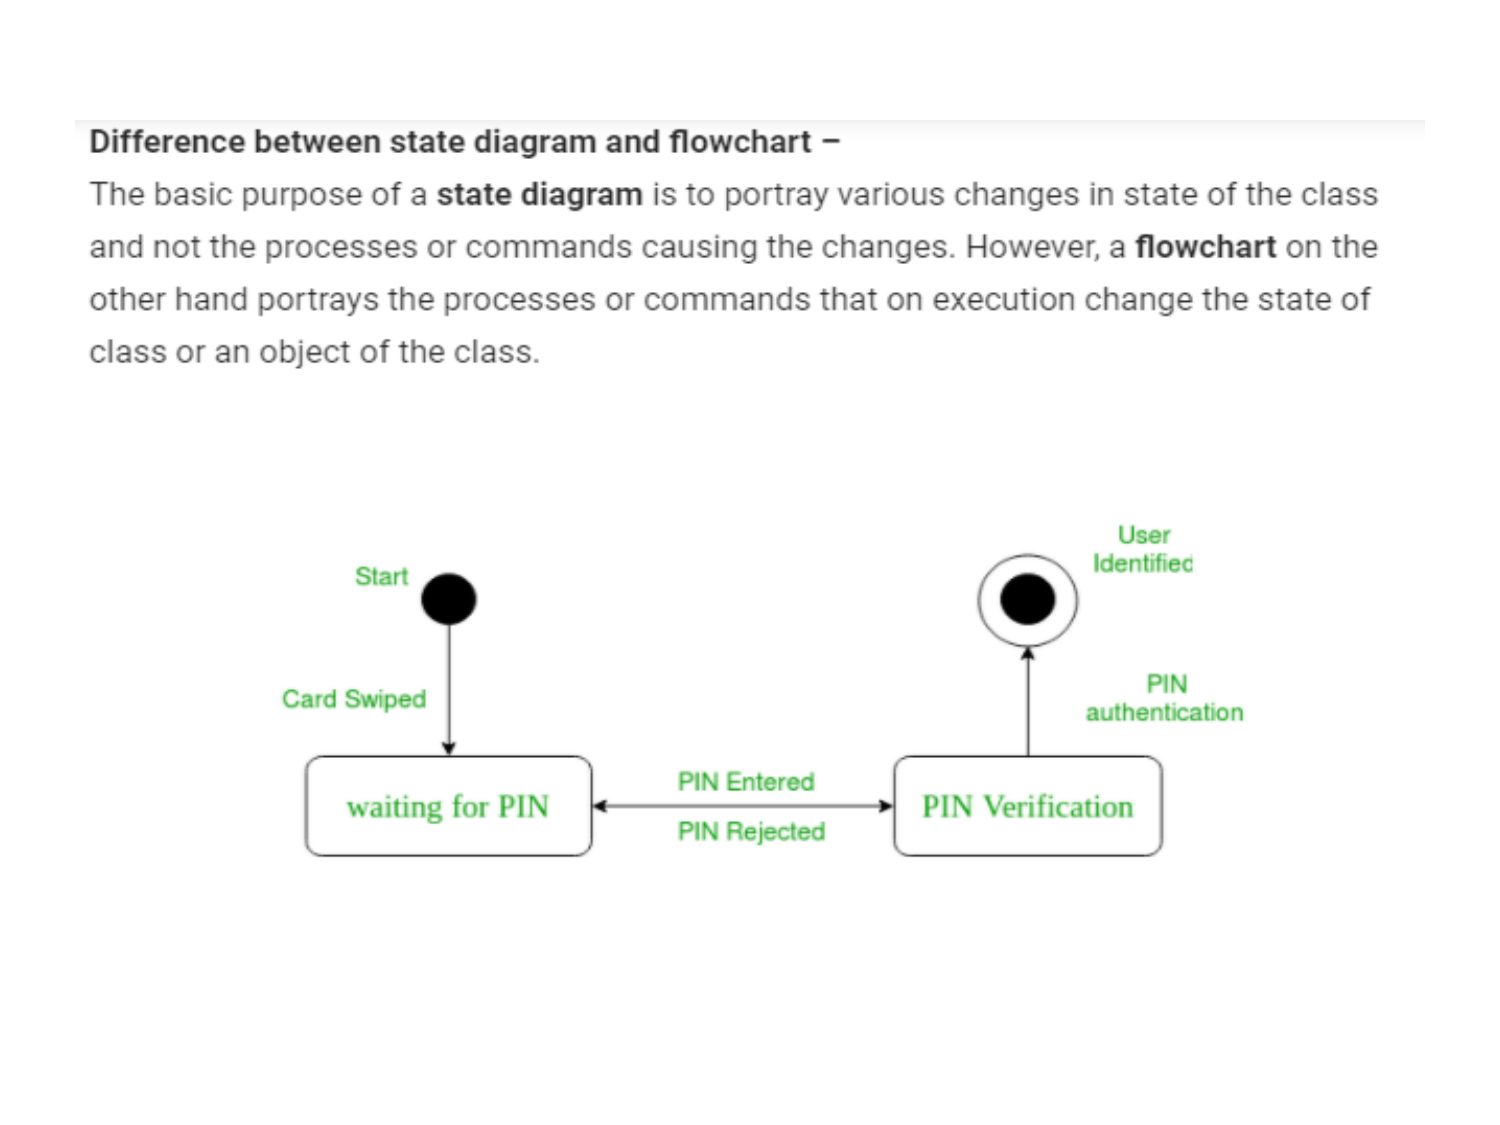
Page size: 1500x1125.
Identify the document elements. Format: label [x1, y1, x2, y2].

picture [74, 119, 1426, 1006]
